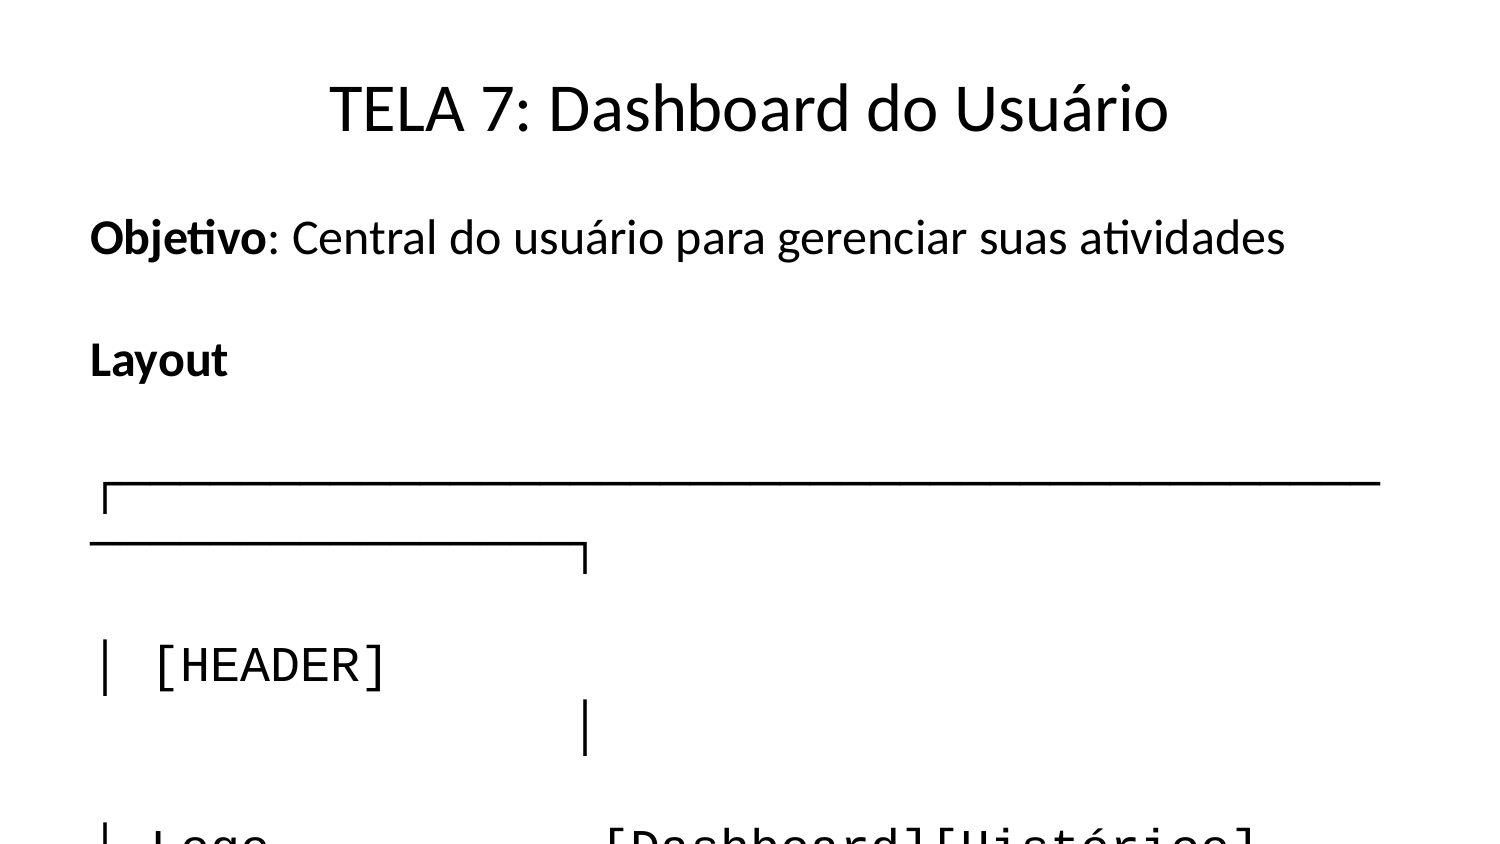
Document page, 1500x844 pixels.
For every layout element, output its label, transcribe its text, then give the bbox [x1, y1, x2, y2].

title TELA 7: Dashboard do Usuário [75, 33, 1425, 175]
list Objetivo: Central do usuário para gerenciar suas atividades Layout ┌──────────────────────────────────────────────────────────┐ │ [HEADER] │ │ Logo [Dashboard][Histórico][Perfil] [👤User]│ ├──────────────────────────────────────────────────────────┤ │ │ │ Bem-vindo, João! 👋 │ │ │ │ ┌─────────────┐ ┌─────────────┐ ┌─────────────┐ │ │ │ Consultas │ │ Economia │ │ Cashback │ │ │ │ 45/100 │ │ R$ 2.340 │ │ R$ 120,50 │ │ │ │ este mês │ │ total │ │ disponível │ │ │ └─────────────┘ └─────────────┘ └─────────────┘ │ │ │ │ ÚLTIMAS BUSCAS │ │ ┌────────────────────────────────────────────────────┐ │ │ │ GRU → GIG | 15/03/2024 | R$ 450 | 15.000 milhas │ │ │ │ [Ver detalhes] [Buscar novamente] │ │ │ └────────────────────────────────────────────────────┘ │ │ │ │ PRÓXIMAS VIAGENS │ │ ┌────────────────────────────────────────────────────┐ │ │ │ 🗓️ 20/03/2024 - Rio de Janeiro │ │ │ │ GOL - Voo 1234 - 08:30 │ │ │ │ [Baixar voucher] [Adicionar ao calendário] │ │ │ └────────────────────────────────────────────────────┘ │ │ │ │ ALERTAS DE PREÇO │ │ ┌────────────────────────────────────────────────────┐ │ │ │ 🔔 GRU → MIA | Preço caiu R$ 500 → R$ 380 │ │ │ │ [Ver oferta] │ │ │ └────────────────────────────────────────────────────┘ │ └──────────────────────────────────────────────────────────┘ Elementos Visuais Cabeçalho com Saudação: Título com nome do usuário Emoji de mão acenando Cards de Estatísticas: 3 cards em linha Número grande em destaque Label em cinza Barra de progresso para consultas Seções: Últimas Buscas: Lista de cards clicáveis Próximas Viagens: Cards com informações de voo Alertas: Notificações com badge Ações Rápidas: Botões de ação em cada card Links destacados em azul [75, 196, 1425, 754]
